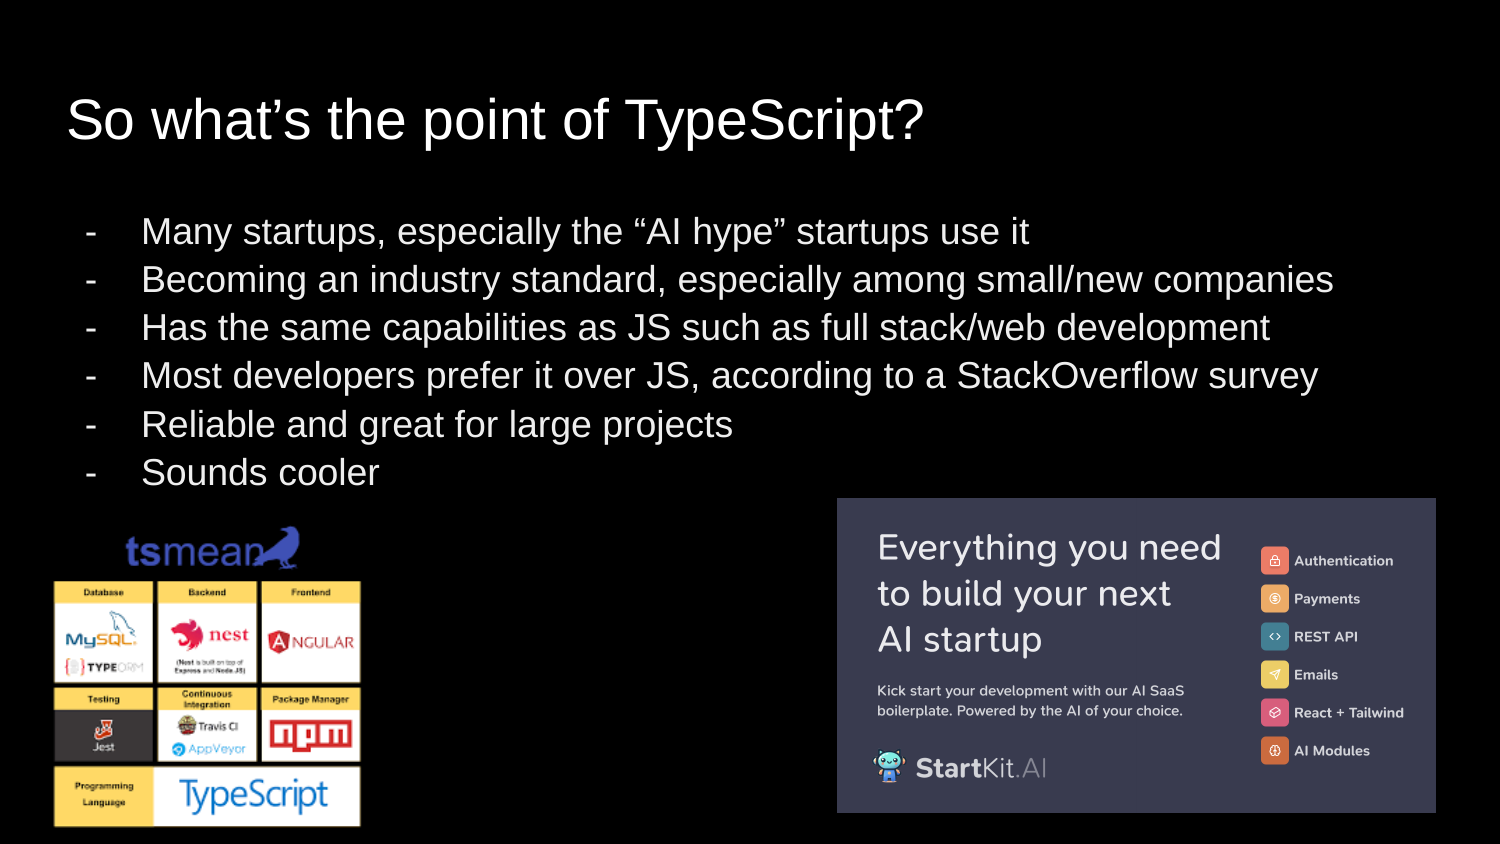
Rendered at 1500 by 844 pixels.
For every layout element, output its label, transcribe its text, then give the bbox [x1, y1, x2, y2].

picture [50, 517, 364, 832]
list Many startups, especially the “AI hype” startups use it Becoming an industry standard, especially among small/new companies Has the same capabilities as JS such as full stack/web development Most developers prefer it over JS, according to a StackOverflow survey Reliable and great for large projects Sounds cooler [51, 189, 1449, 750]
title So what’s the point of TypeScript? [51, 72, 1449, 167]
picture [837, 498, 1436, 813]
